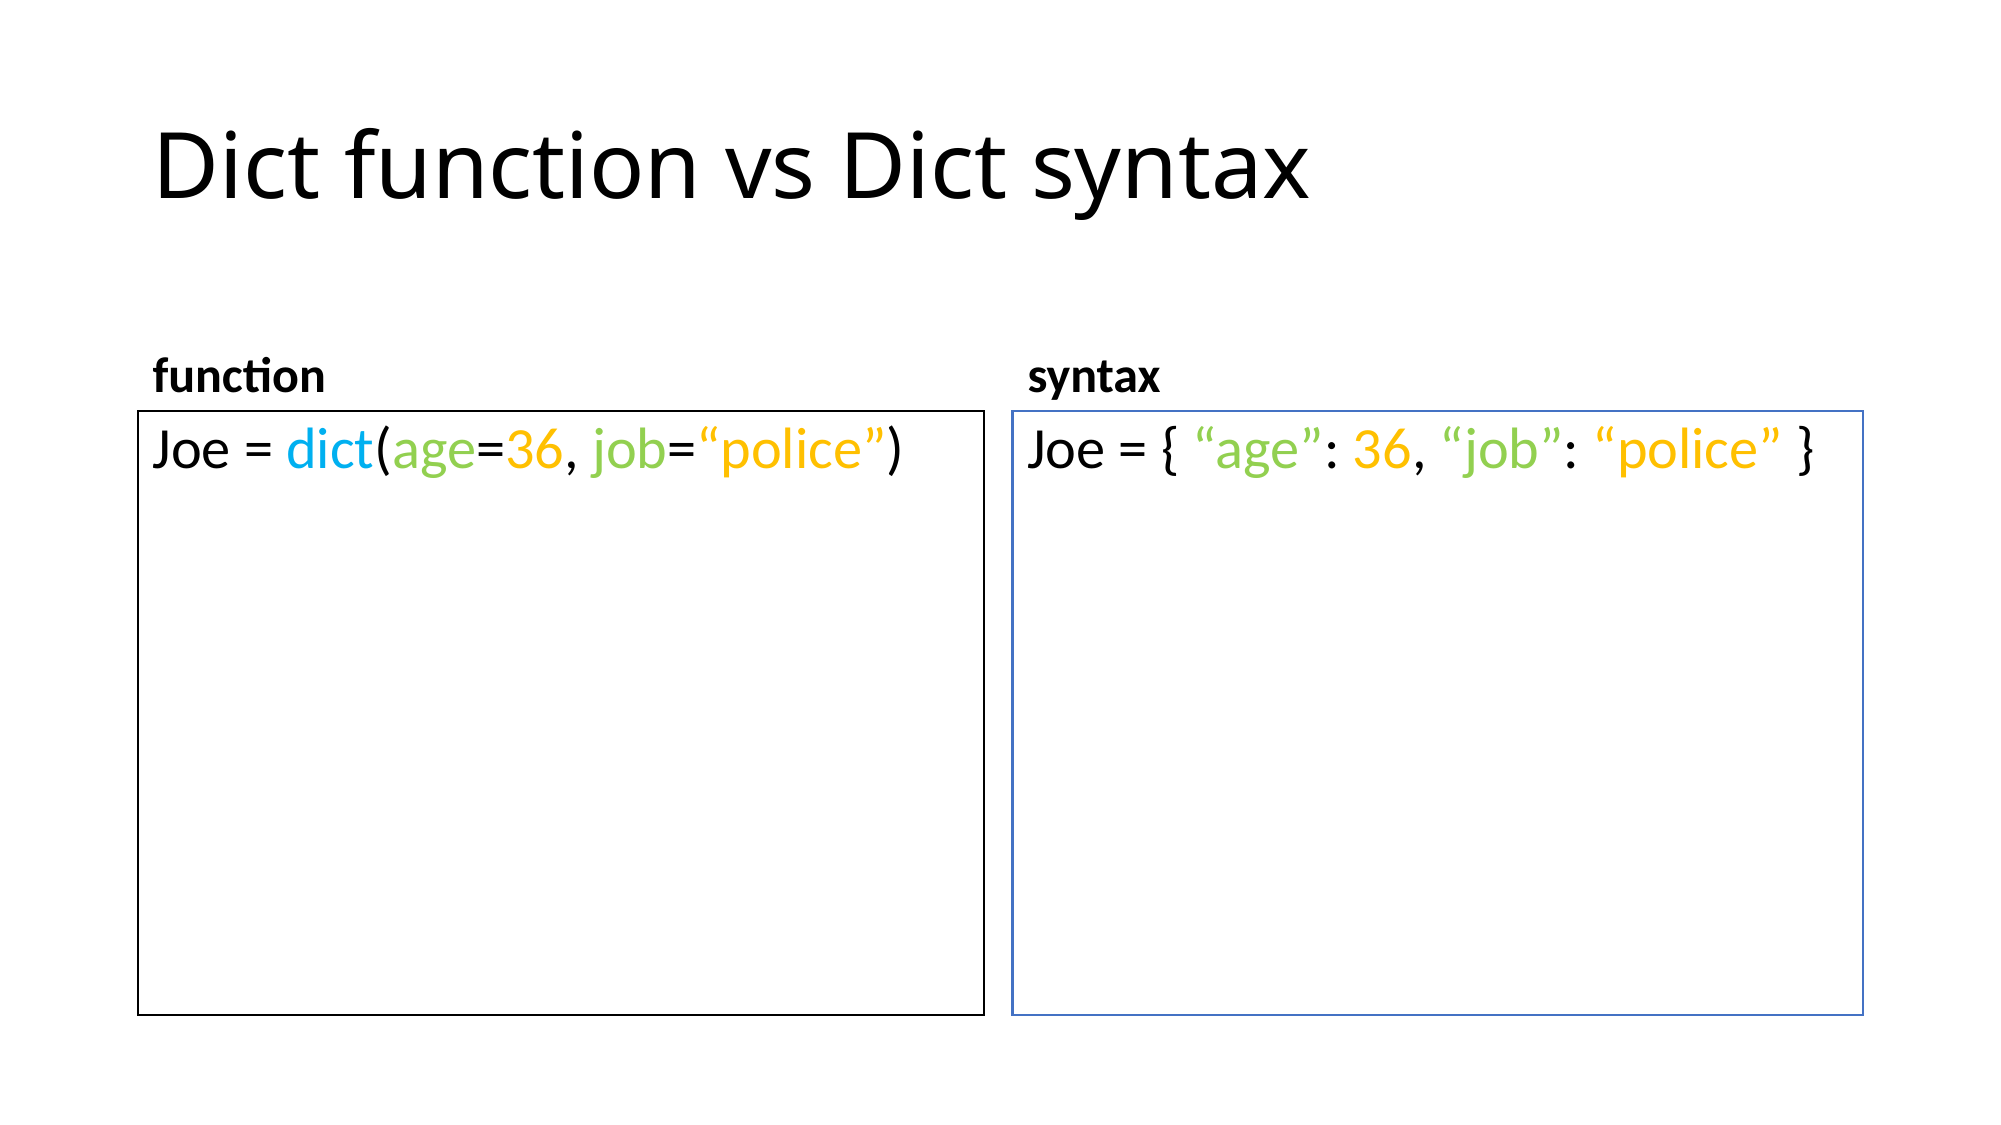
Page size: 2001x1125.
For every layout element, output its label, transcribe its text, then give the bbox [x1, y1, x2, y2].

list Joe = dict(age=36, job=“police”) [137, 410, 985, 1016]
list function [137, 275, 984, 410]
title Dict function vs Dict syntax [137, 59, 1863, 278]
list Joe = { “age”: 36, “job”: “police” } [1011, 410, 1864, 1016]
list syntax [1012, 275, 1863, 410]
